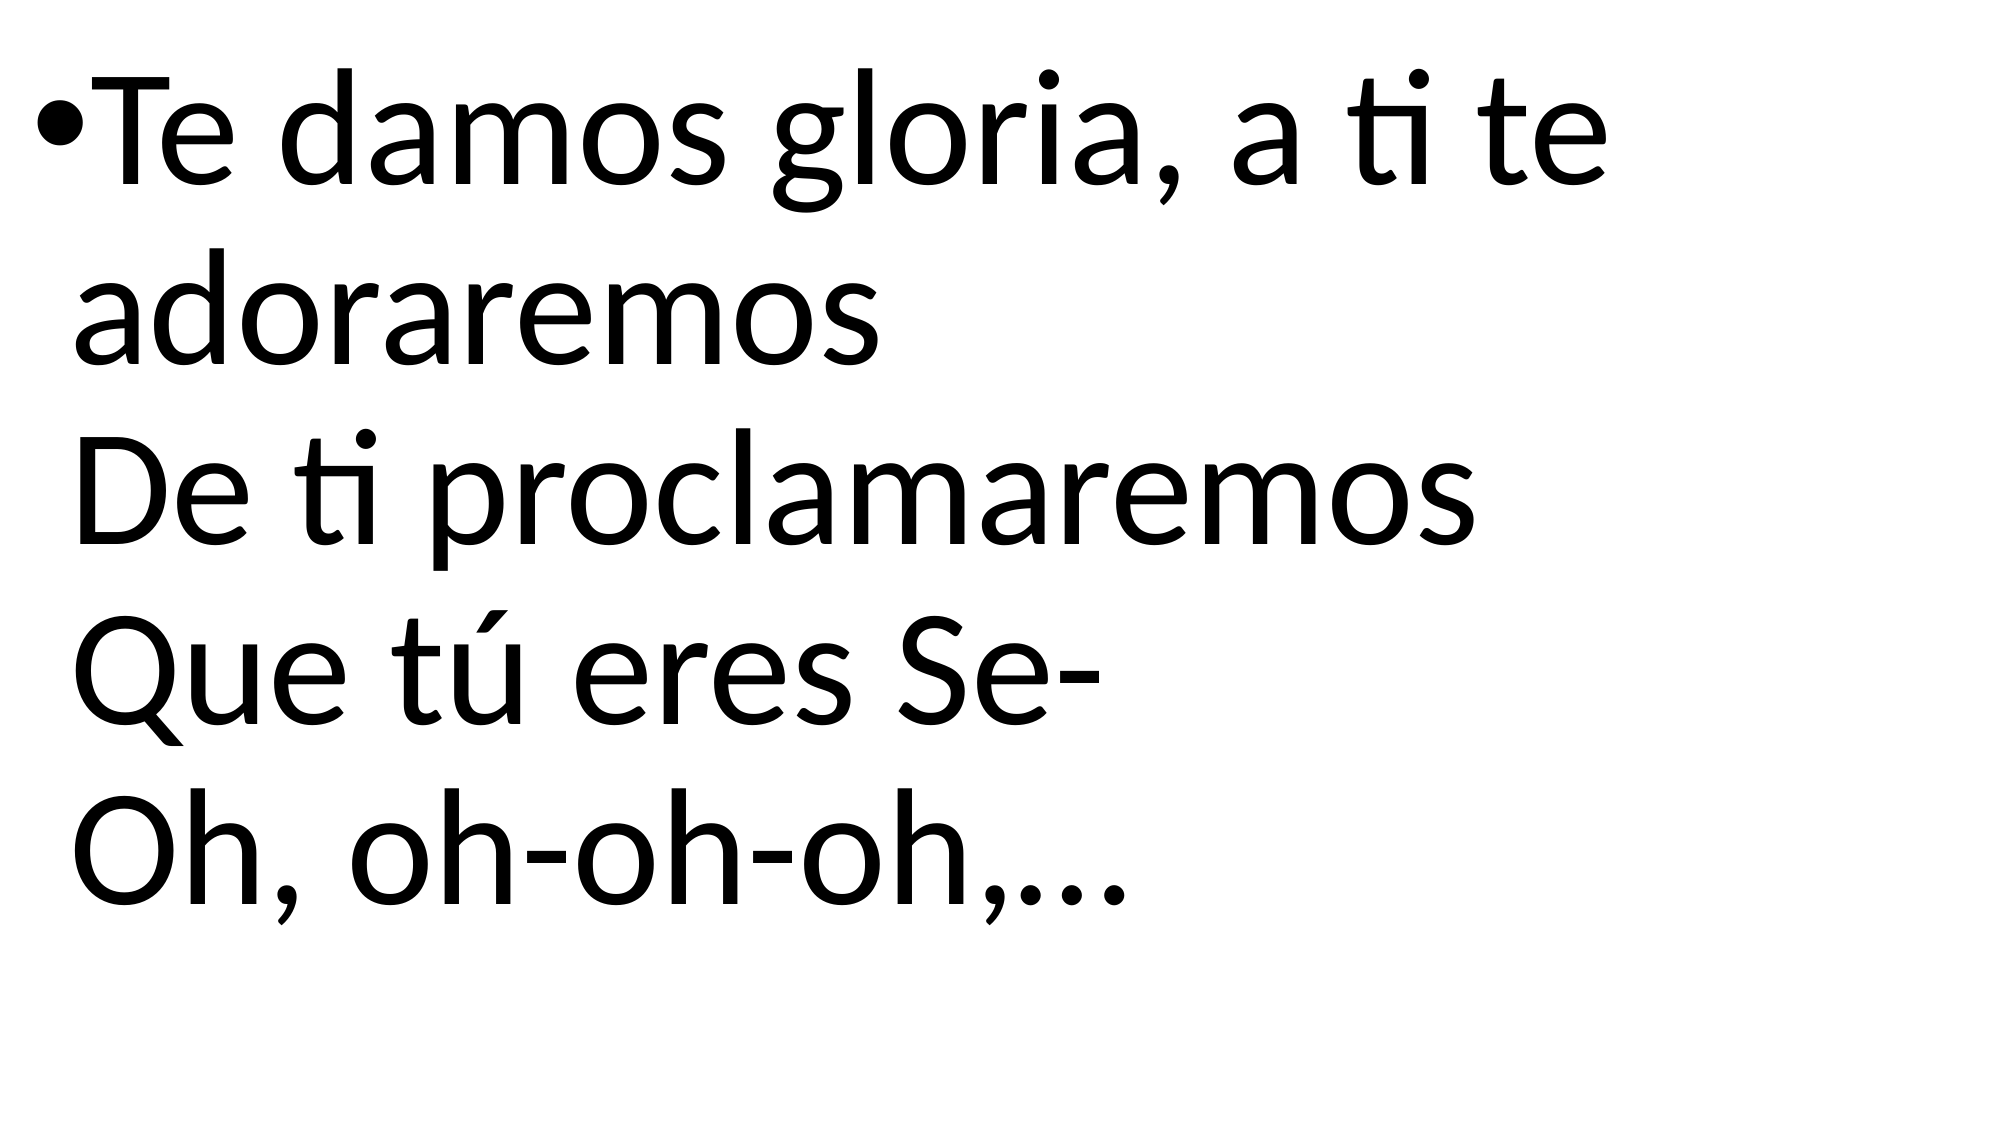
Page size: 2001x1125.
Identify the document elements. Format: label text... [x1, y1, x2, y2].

list Te damos gloria, a ti te adoraremos De ti proclamaremos Que tú eres Se- Oh, oh-oh-oh,… [16, 33, 1980, 1095]
